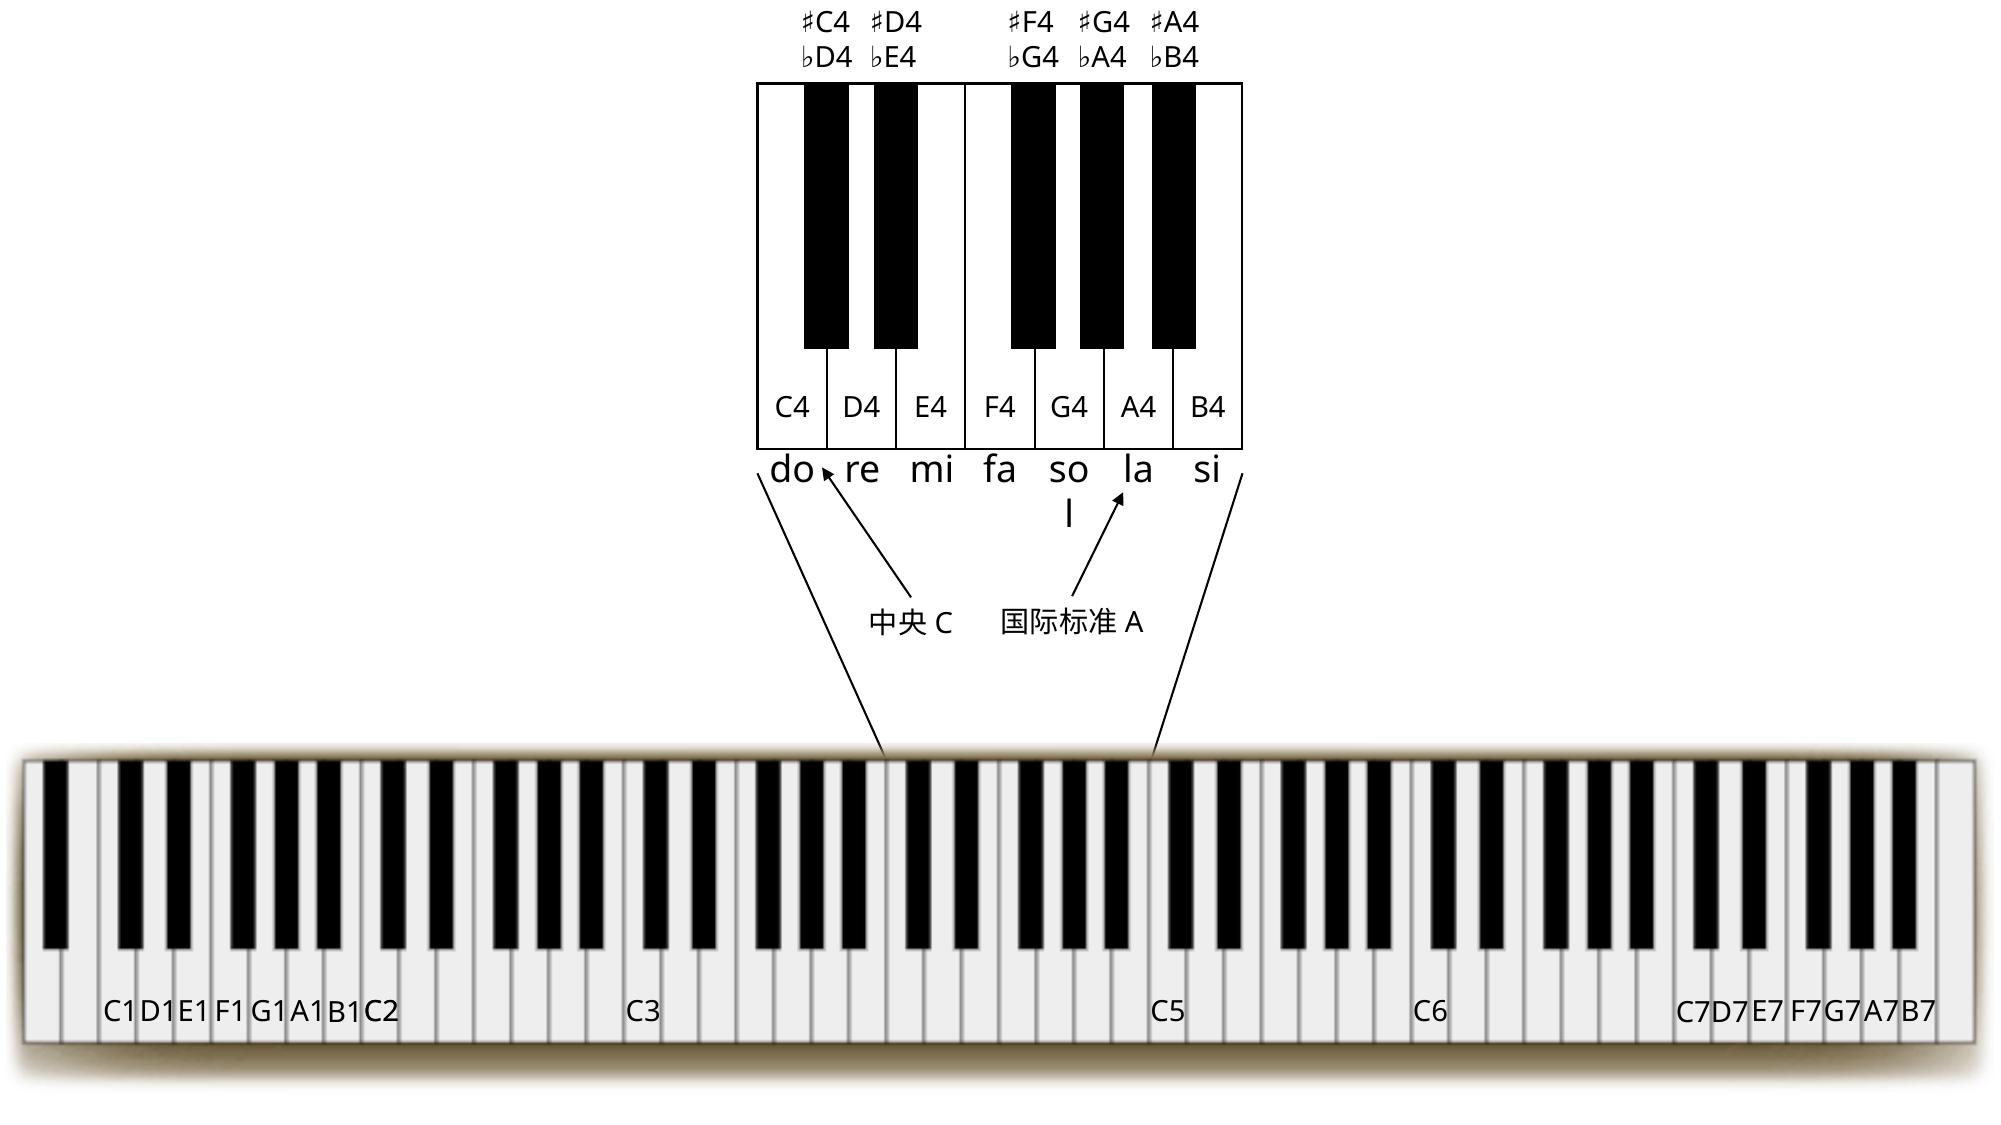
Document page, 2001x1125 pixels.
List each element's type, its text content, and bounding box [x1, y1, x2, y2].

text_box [822, 467, 911, 598]
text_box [1150, 499, 1243, 743]
text_box 国际标准A [985, 596, 1150, 647]
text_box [6, 743, 1994, 1109]
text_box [752, 0, 1248, 499]
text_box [757, 499, 887, 743]
text_box 中央C [887, 597, 968, 648]
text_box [1071, 492, 1124, 597]
